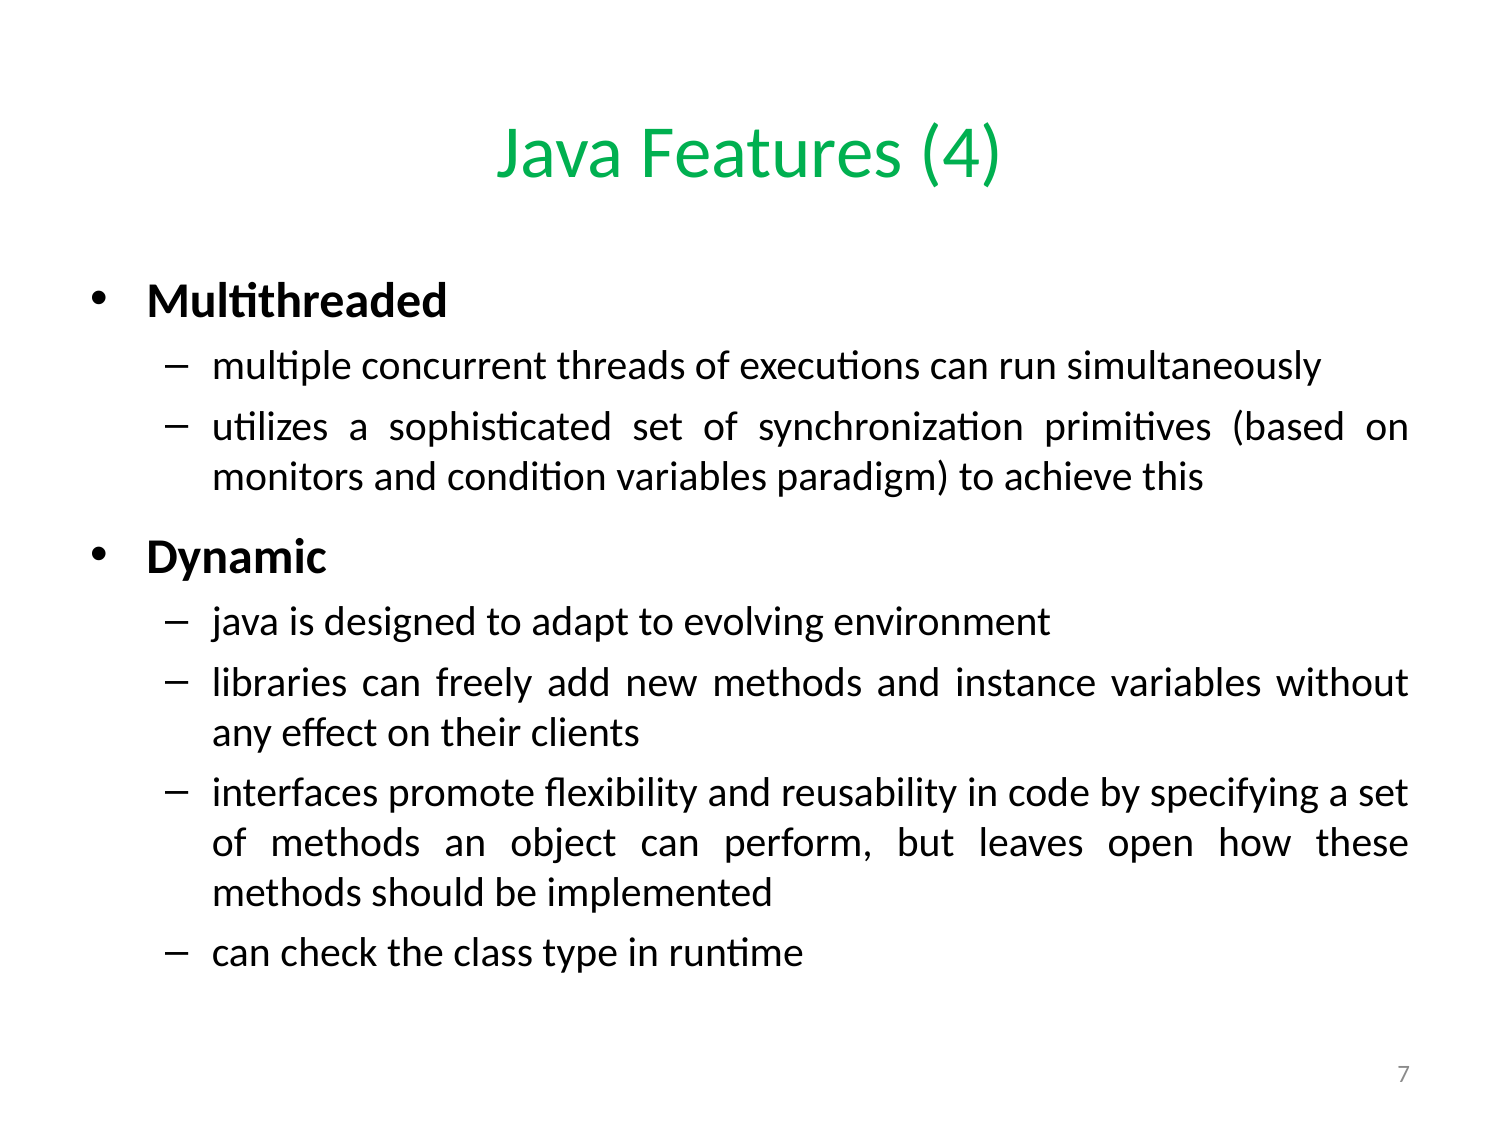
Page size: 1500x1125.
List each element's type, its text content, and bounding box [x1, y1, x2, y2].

title Java Features (4) [75, 45, 1425, 249]
text_box Multithreaded multiple concurrent threads of executions can run simultaneously utilizes a sophisticated set of synchronization primitives (based on monitors and condition variables paradigm) to achieve this Dynamic java is designed to adapt to evolving environment libraries can freely add new methods and instance variables without any effect on their clients interfaces promote flexibility and reusability in code by specifying a set of methods an object can perform, but leaves open how these methods should be implemented can check the class type in runtime [74, 260, 1425, 983]
slide_number 7 [1074, 1042, 1425, 1103]
